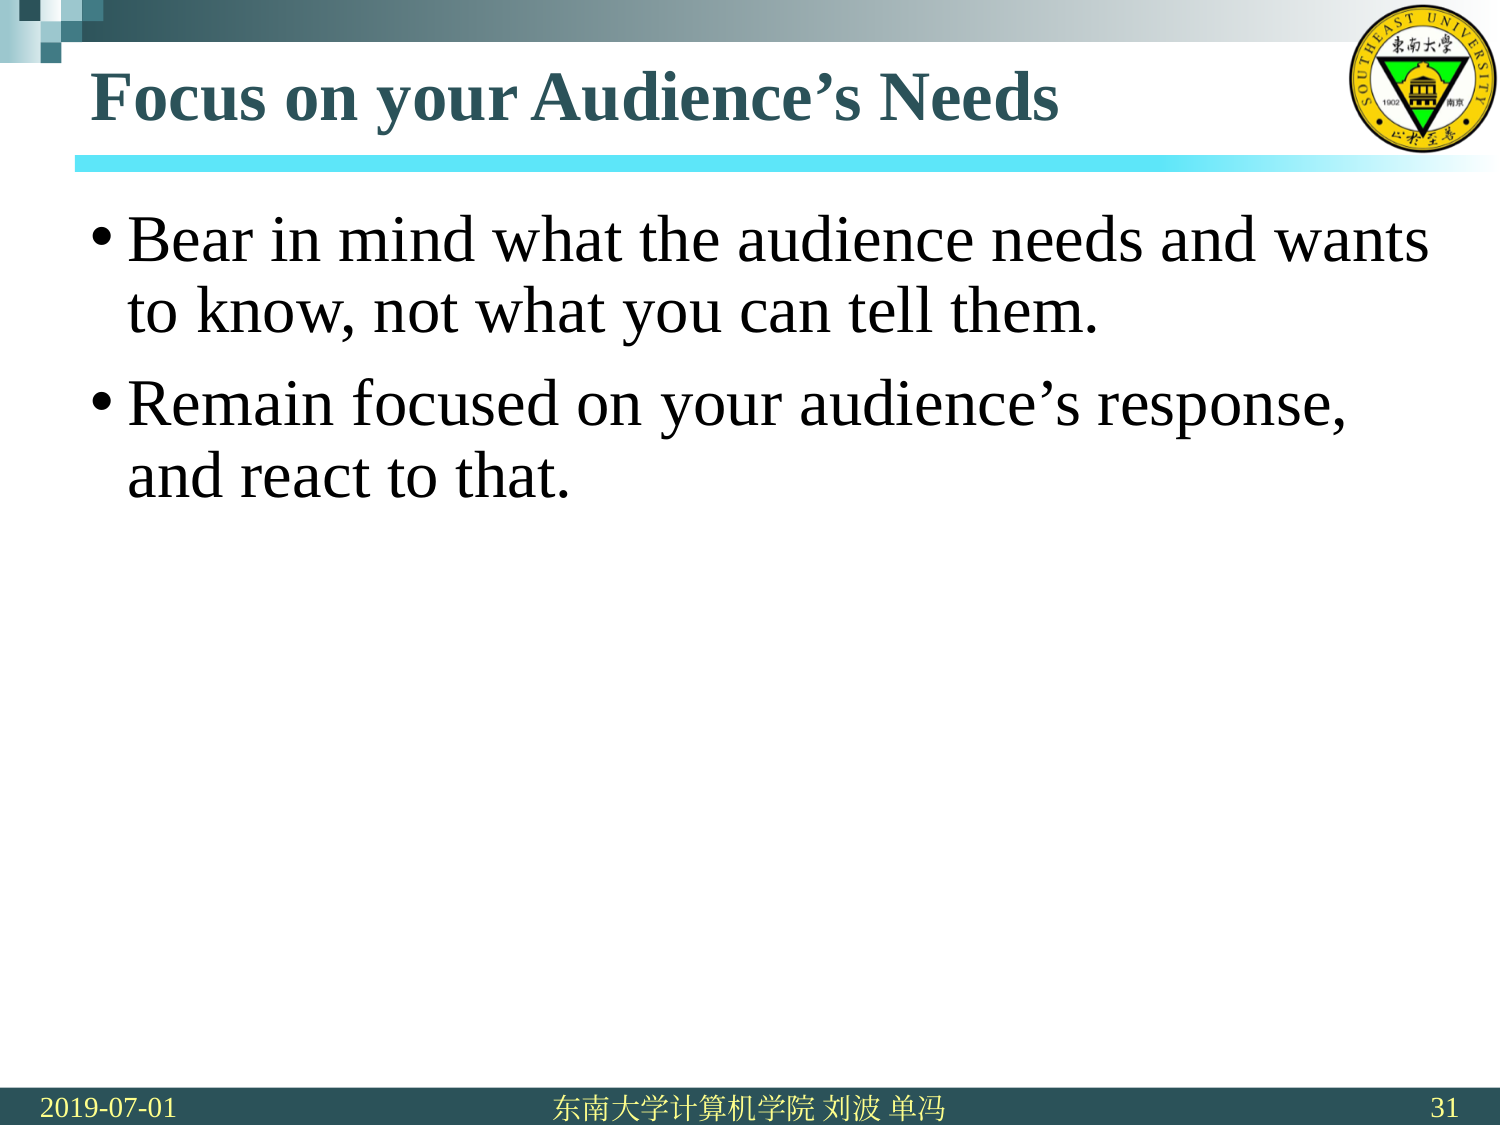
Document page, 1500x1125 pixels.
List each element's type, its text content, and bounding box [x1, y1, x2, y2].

picture [1348, 3, 1498, 154]
title Focus on your Audience’s Needs [75, 46, 1383, 149]
footer 东南大学计算机学院 刘波 单冯 [460, 1088, 1040, 1125]
slide_number 31 [1125, 1087, 1475, 1125]
list Bear in mind what the audience needs and wants to know, not what you can tell them. Remain focused on your audience’s response, and react to that. [75, 196, 1450, 1075]
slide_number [24, 1087, 375, 1125]
